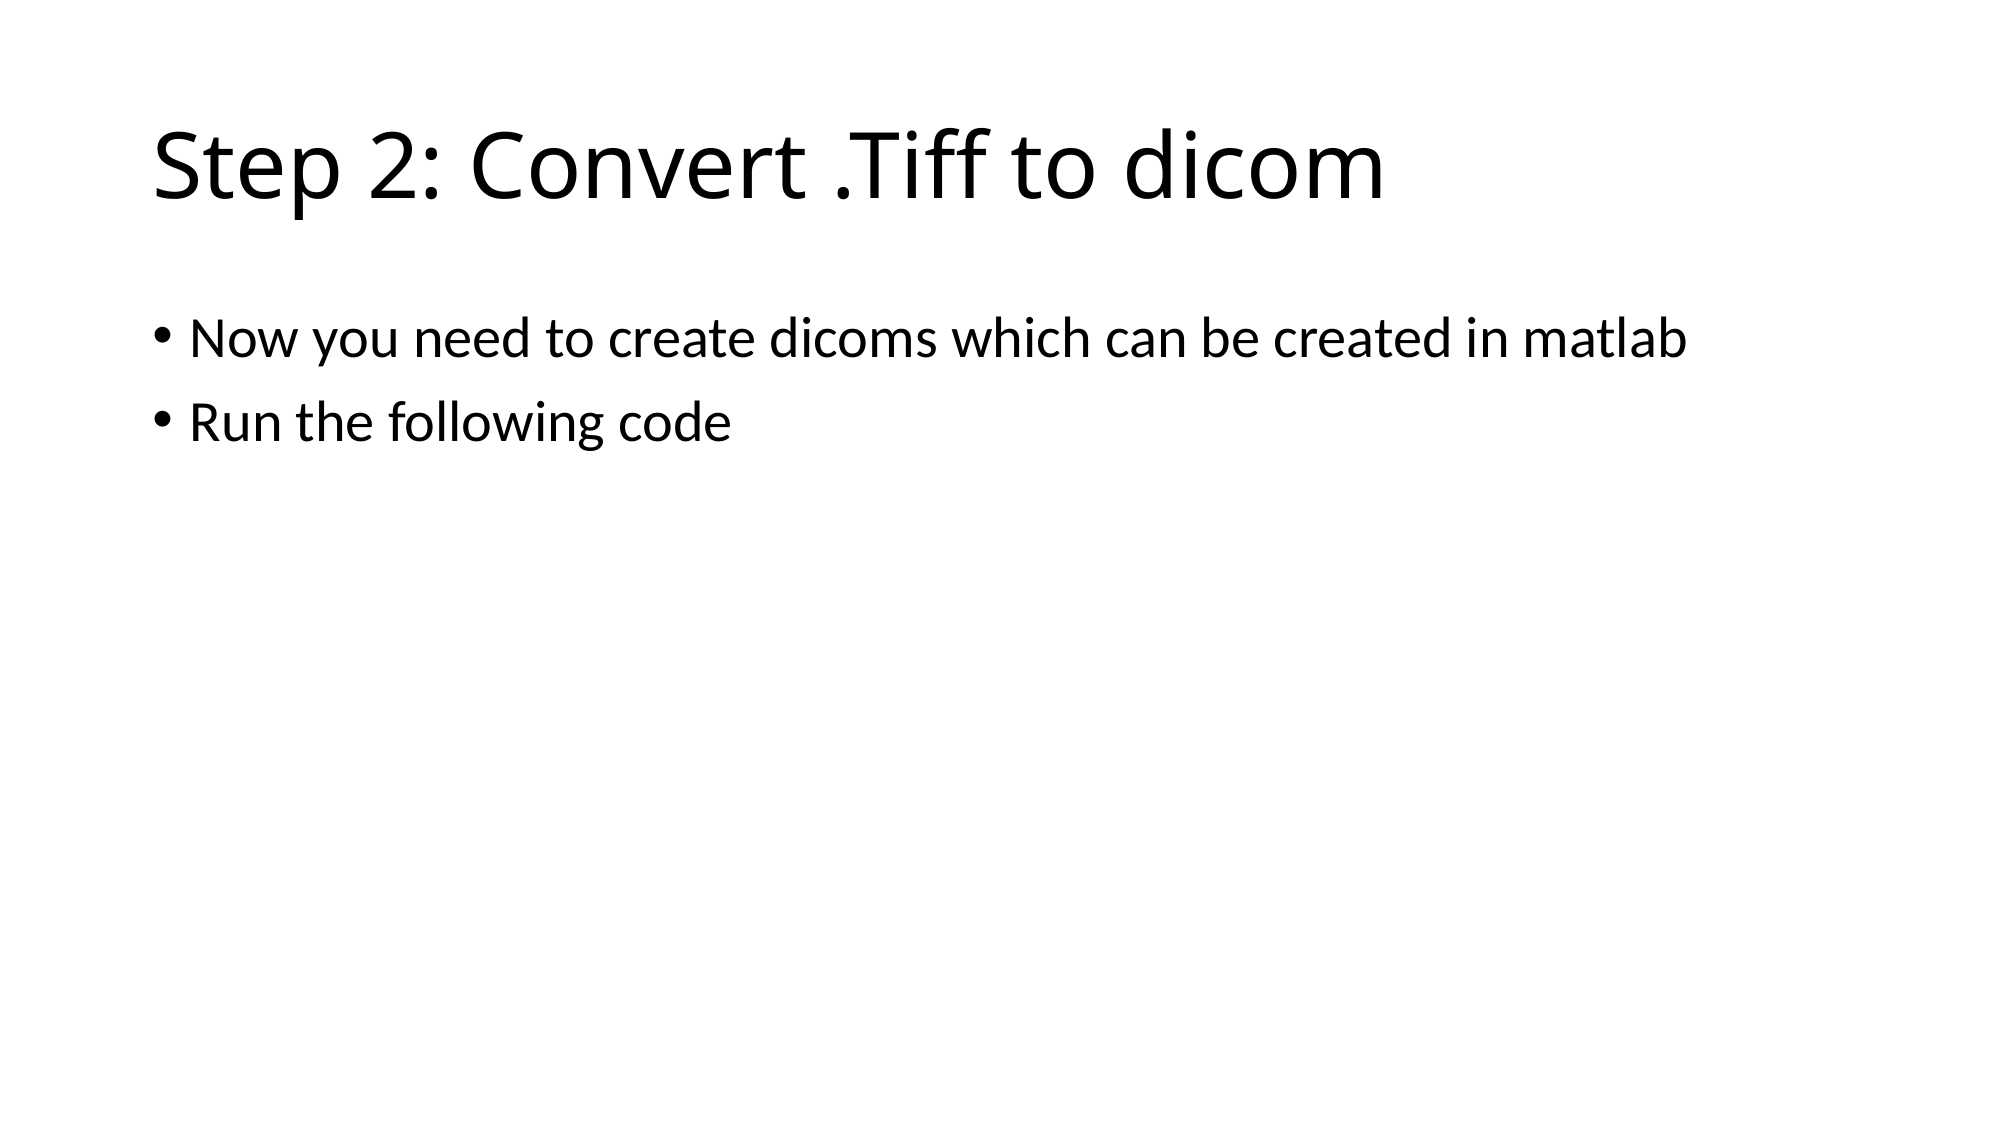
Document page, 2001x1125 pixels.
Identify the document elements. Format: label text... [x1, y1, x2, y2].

list Now you need to create dicoms which can be created in matlab Run the following code [137, 299, 1863, 1014]
title Step 2: Convert .Tiff to dicom [137, 59, 1863, 278]
